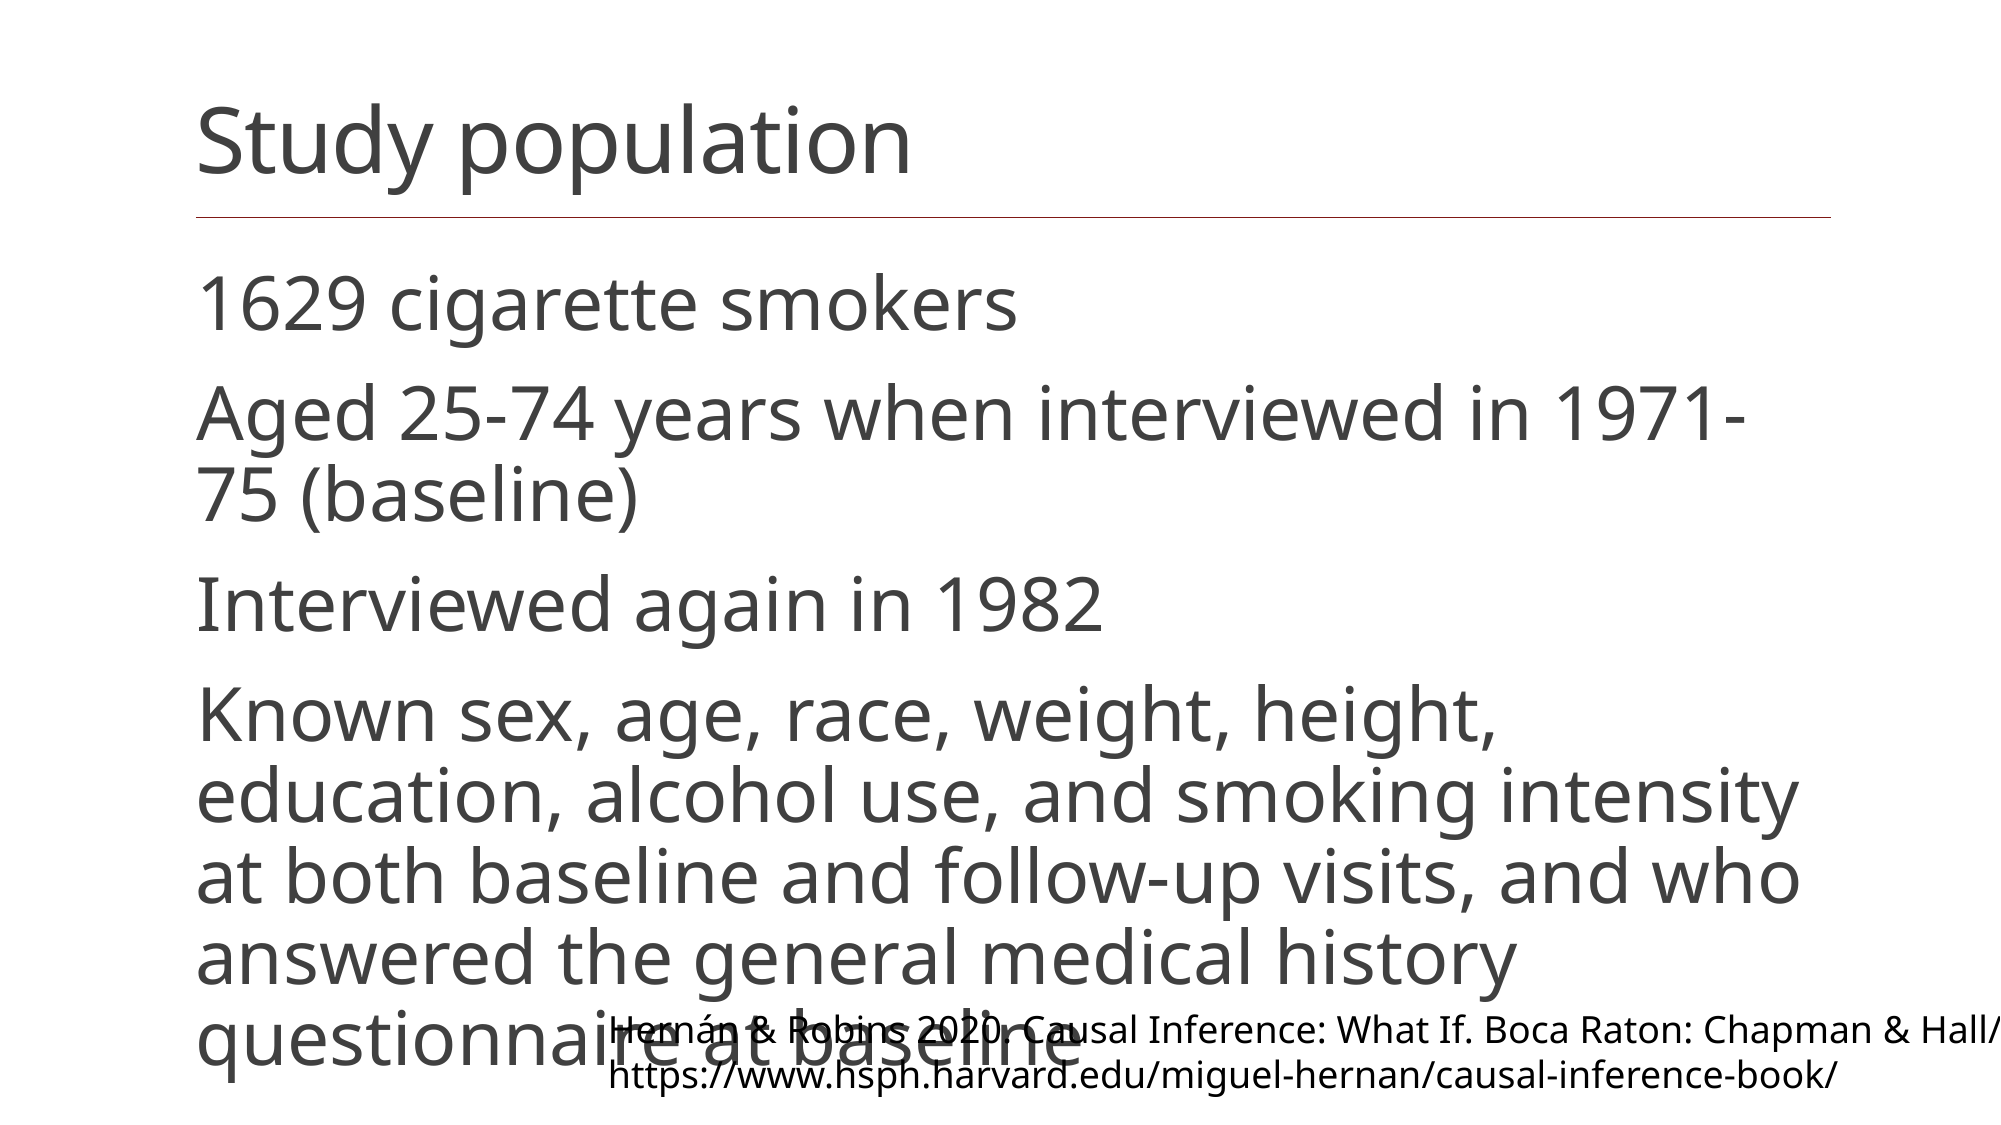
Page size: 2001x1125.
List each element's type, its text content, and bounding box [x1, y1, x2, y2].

list 1629 cigarette smokers Aged 25-74 years when interviewed in 1971-75 (baseline) Interviewed again in 1982 Known sex, age, race, weight, height, education, alcohol use, and smoking intensity at both baseline and follow-up visits, and who answered the general medical history questionnaire at baseline [180, 258, 1830, 1015]
text_box Hernán & Robins 2020. Causal Inference: What If. Boca Raton: Chapman & Hall/CRC https://www.hsph.harvard.edu/miguel-hernan/causal-inference-book/ [593, 998, 2000, 1103]
title Study population [180, 53, 1830, 200]
